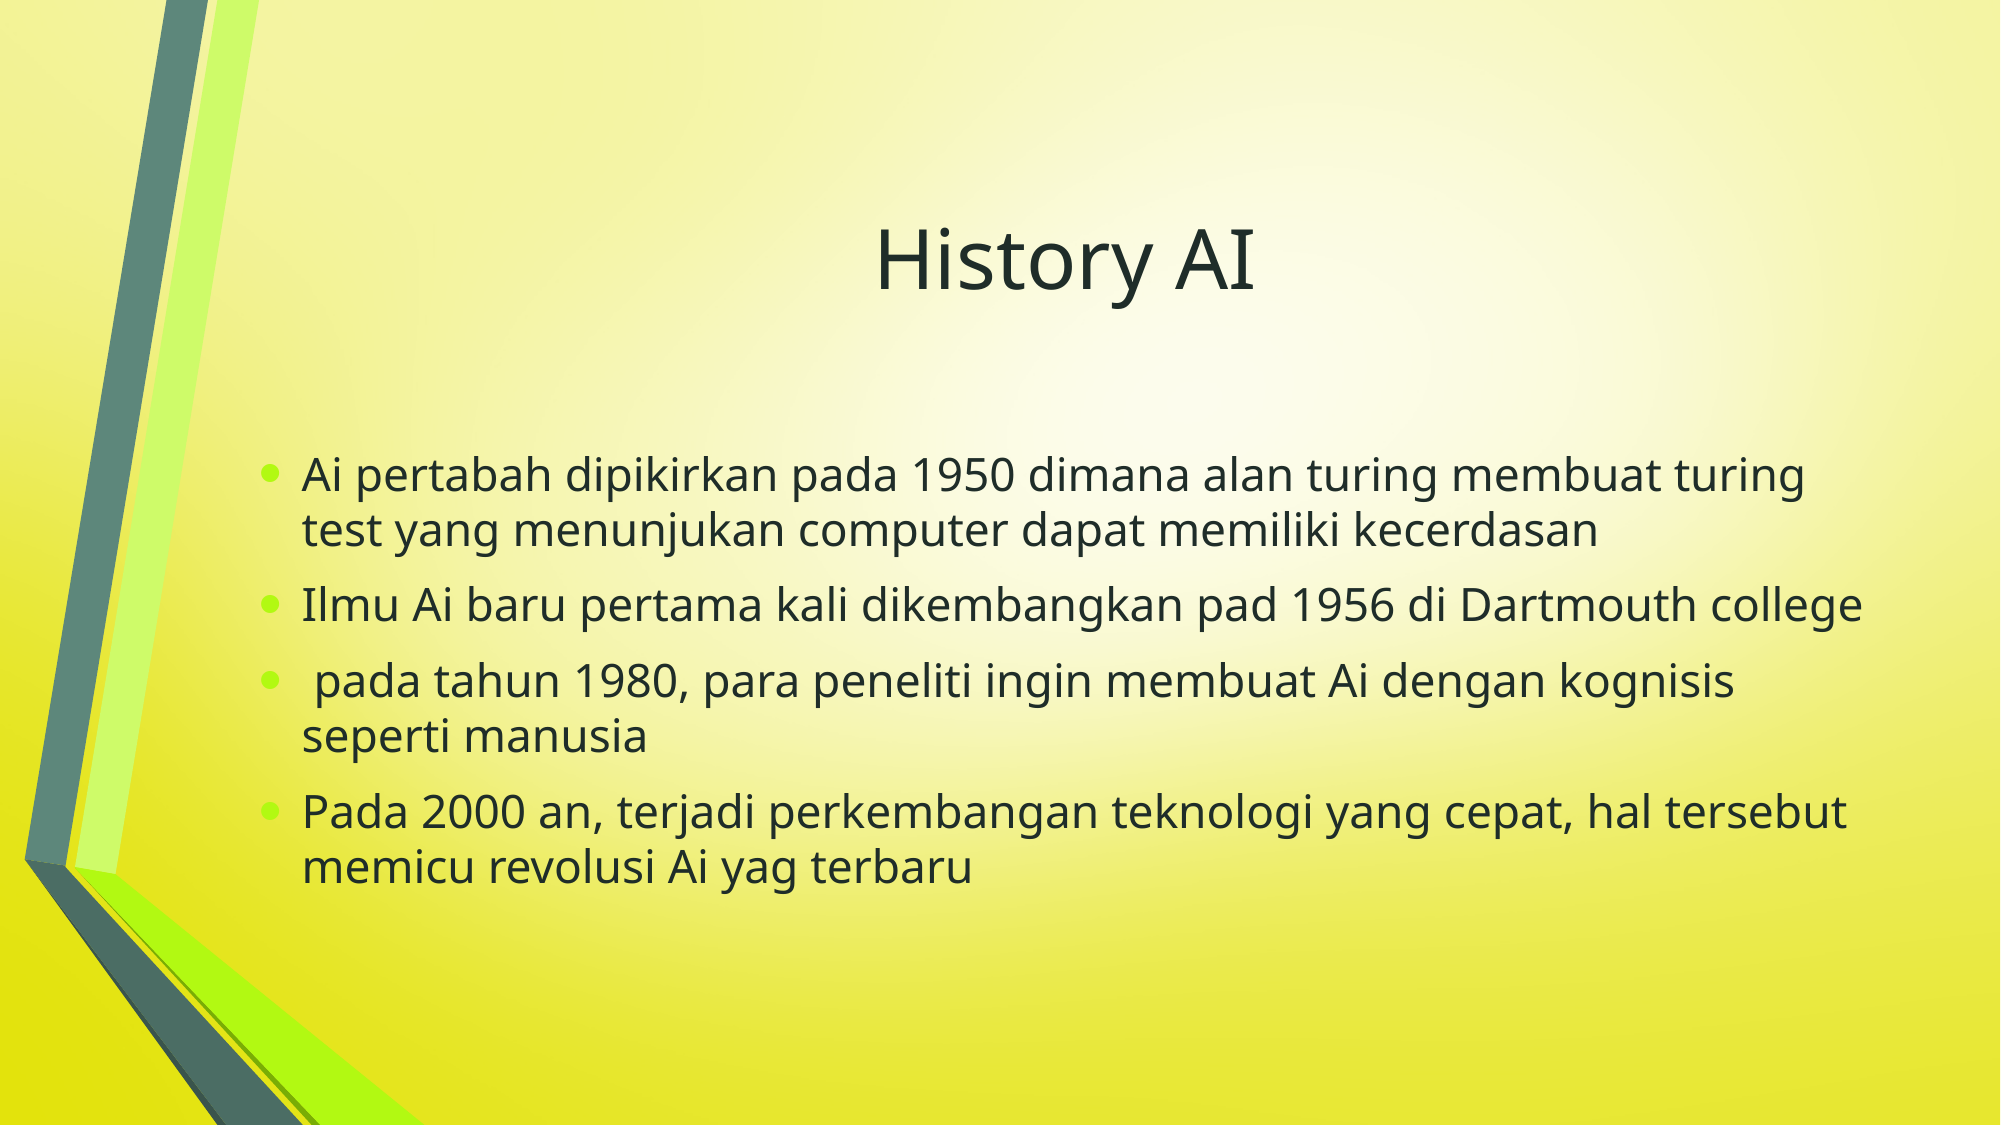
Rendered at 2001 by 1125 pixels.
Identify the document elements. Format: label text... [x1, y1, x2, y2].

title History AI [243, 112, 1887, 400]
list Ai pertabah dipikirkan pada 1950 dimana alan turing membuat turing test yang menunjukan computer dapat memiliki kecerdasan Ilmu Ai baru pertama kali dikembangkan pad 1956 di Dartmouth college pada tahun 1980, para peneliti ingin membuat Ai dengan kognisis seperti manusia Pada 2000 an, terjadi perkembangan teknologi yang cepat, hal tersebut memicu revolusi Ai yag terbaru [243, 437, 1887, 950]
